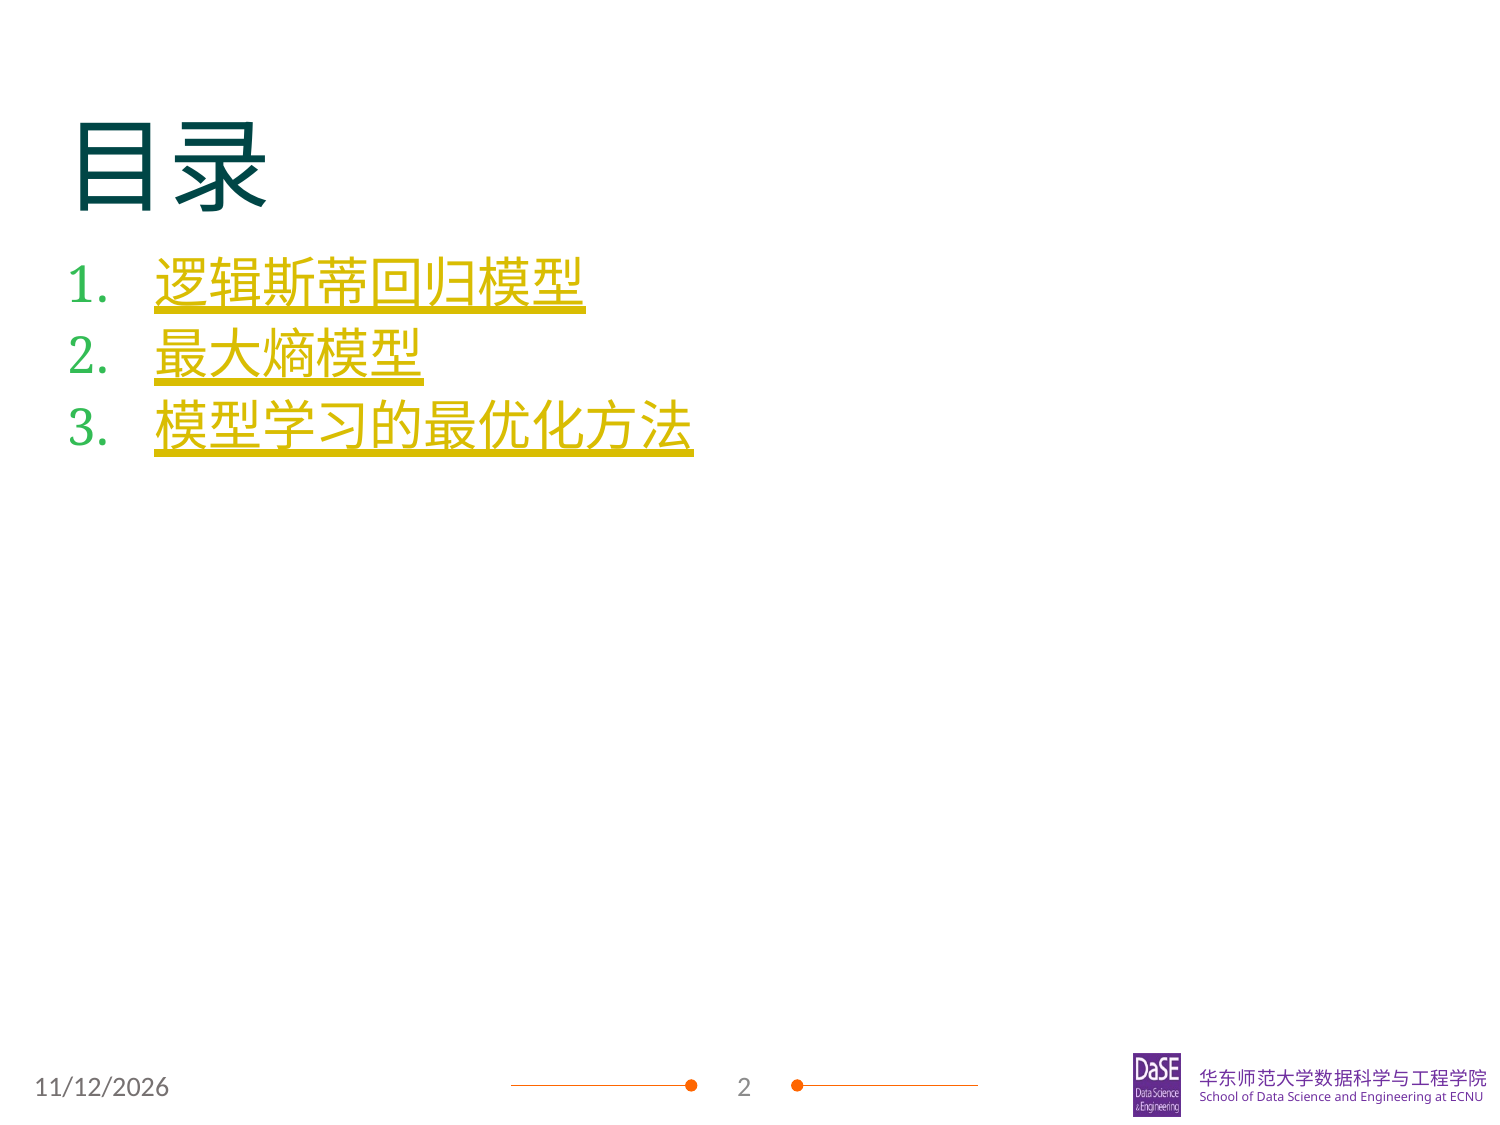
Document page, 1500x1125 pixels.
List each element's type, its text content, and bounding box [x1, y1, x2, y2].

text_box 目录 [62, 100, 276, 225]
text_box 1. 逻辑斯蒂回归模型 [65, 248, 588, 314]
text_box 2. 最大熵模型 3. 模型学习的最优化方法 [65, 319, 696, 456]
picture [1133, 1053, 1181, 1117]
